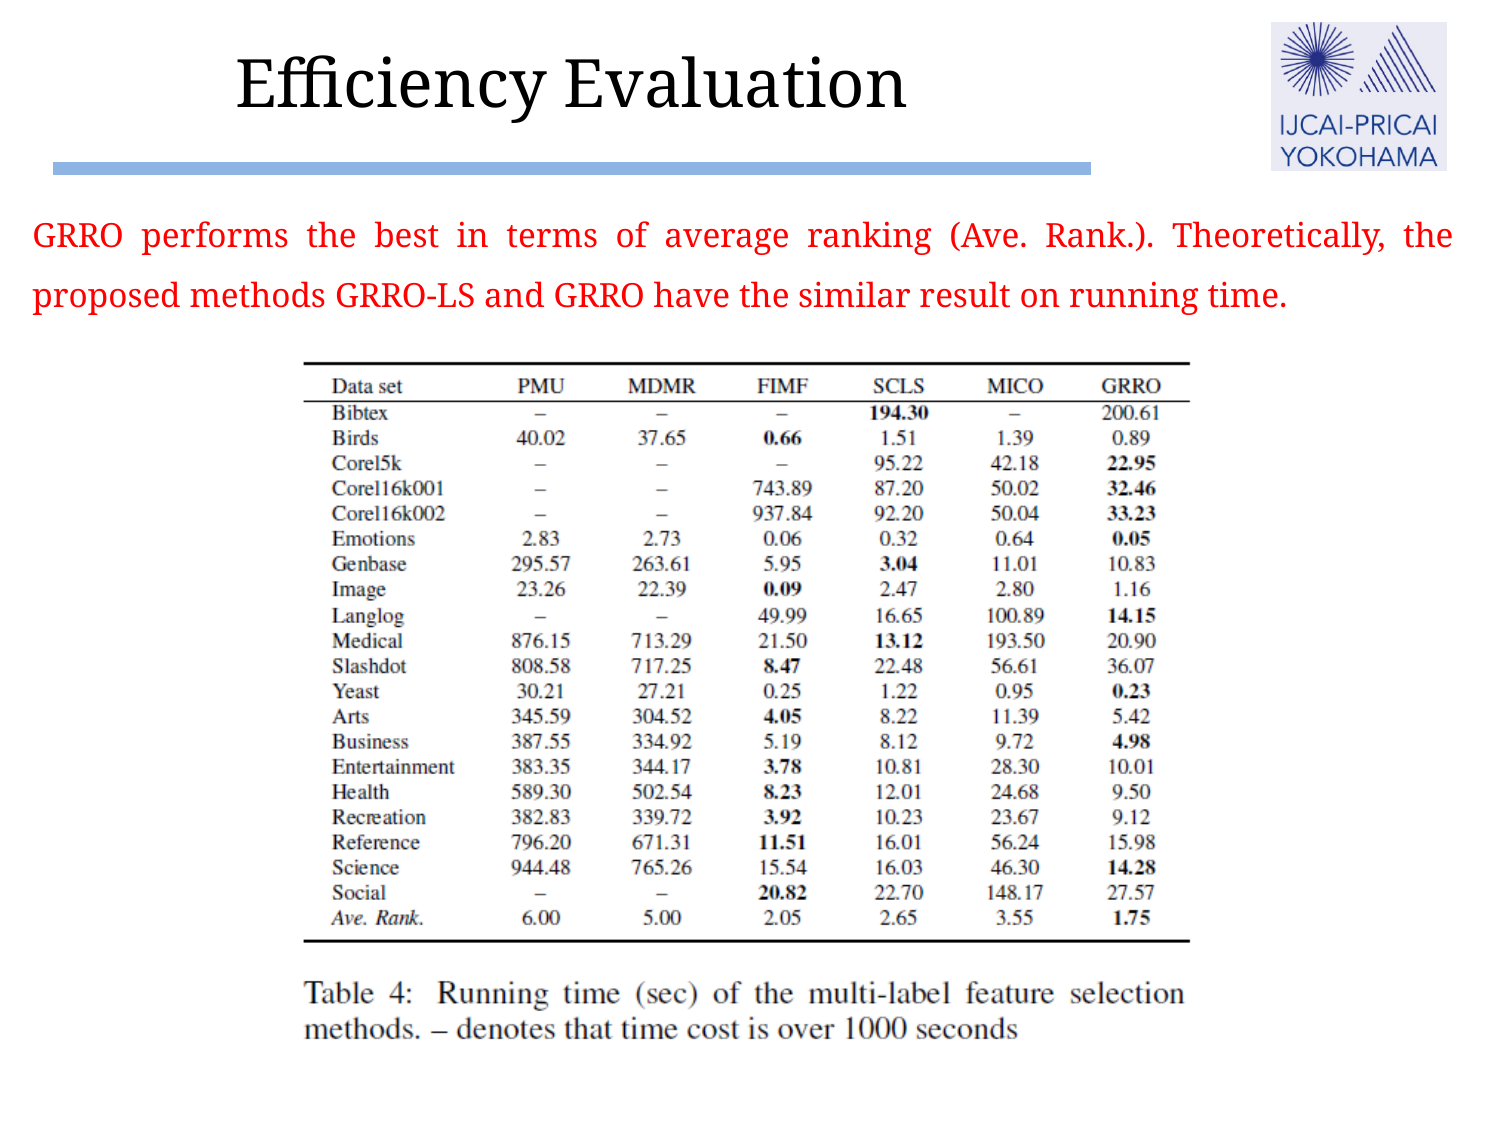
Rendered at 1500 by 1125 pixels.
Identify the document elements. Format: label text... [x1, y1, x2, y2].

title Efficiency Evaluation [53, 23, 1091, 138]
picture [295, 349, 1205, 1051]
picture [1270, 22, 1448, 171]
text_box GRRO performs the best in terms of average ranking (Ave. Rank.). Theoretically, the proposed methods GRRO-LS and GRRO have the similar result on running time. [17, 186, 1471, 322]
